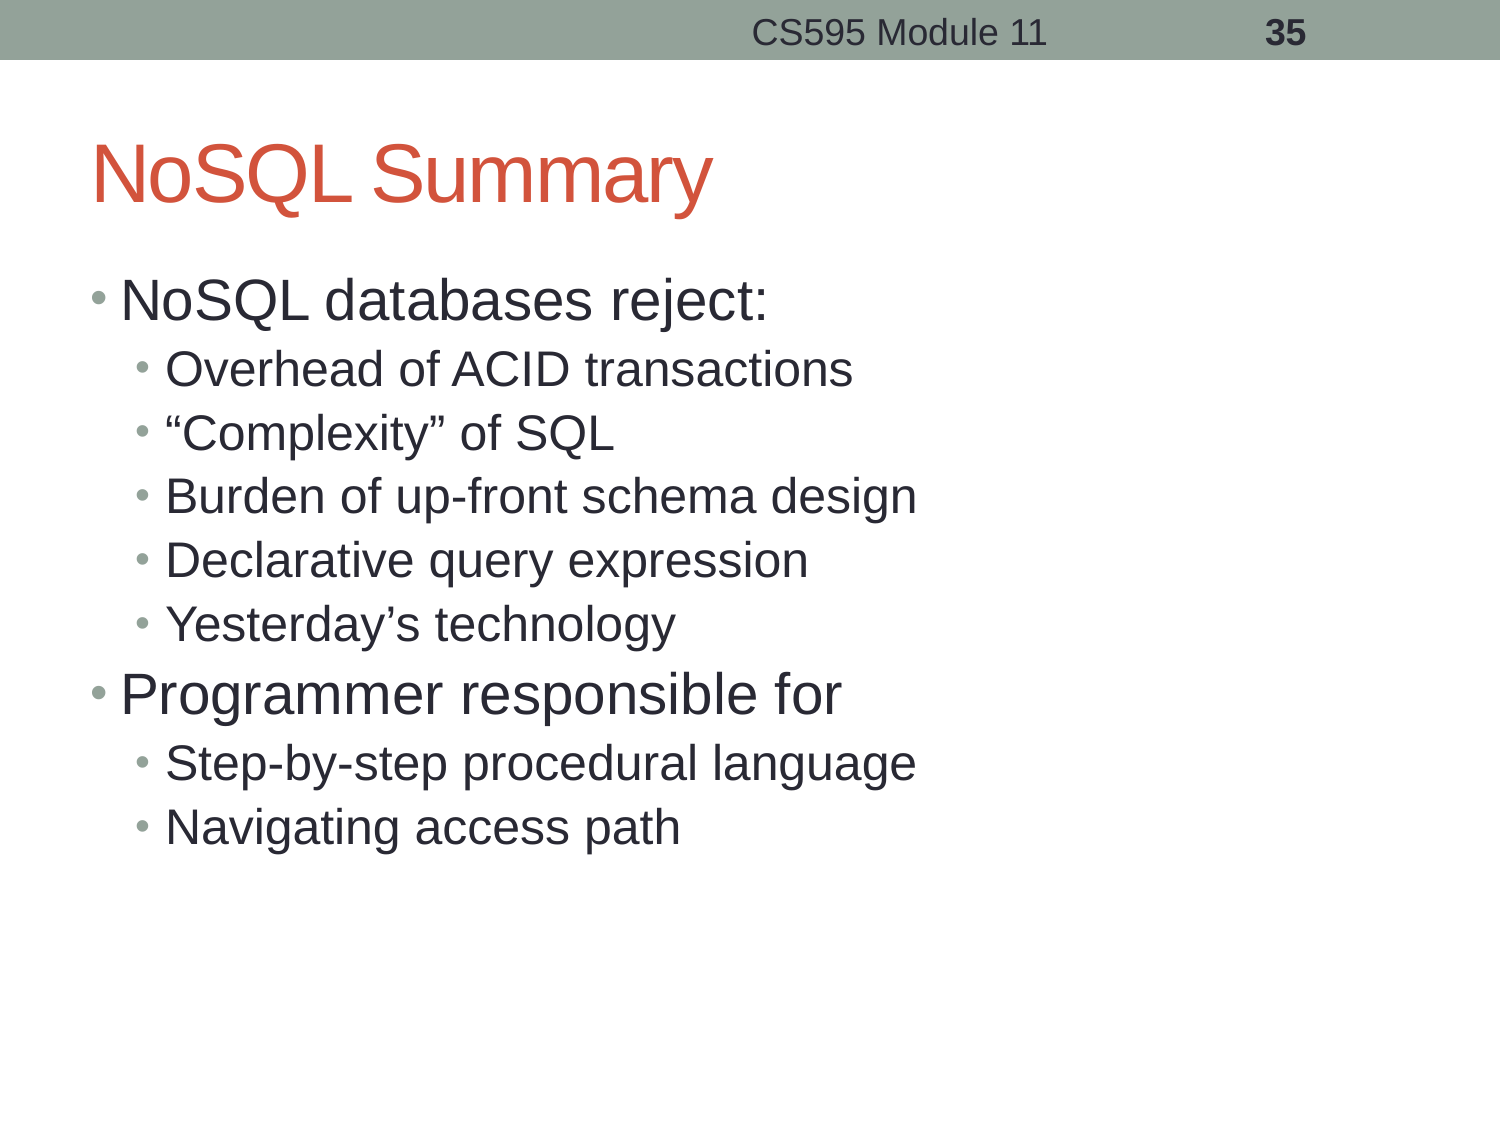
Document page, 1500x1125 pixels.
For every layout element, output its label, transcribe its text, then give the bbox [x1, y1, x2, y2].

list NoSQL databases reject: Overhead of ACID transactions “Complexity” of SQL Burden of up-front schema design Declarative query expression Yesterday’s technology Programmer responsible for Step-by-step procedural language Navigating access path [75, 262, 1425, 1063]
title NoSQL Summary [75, 87, 1425, 250]
footer CS595 Module 11 [562, 3, 1238, 57]
slide_number 35 [1250, 3, 1425, 57]
